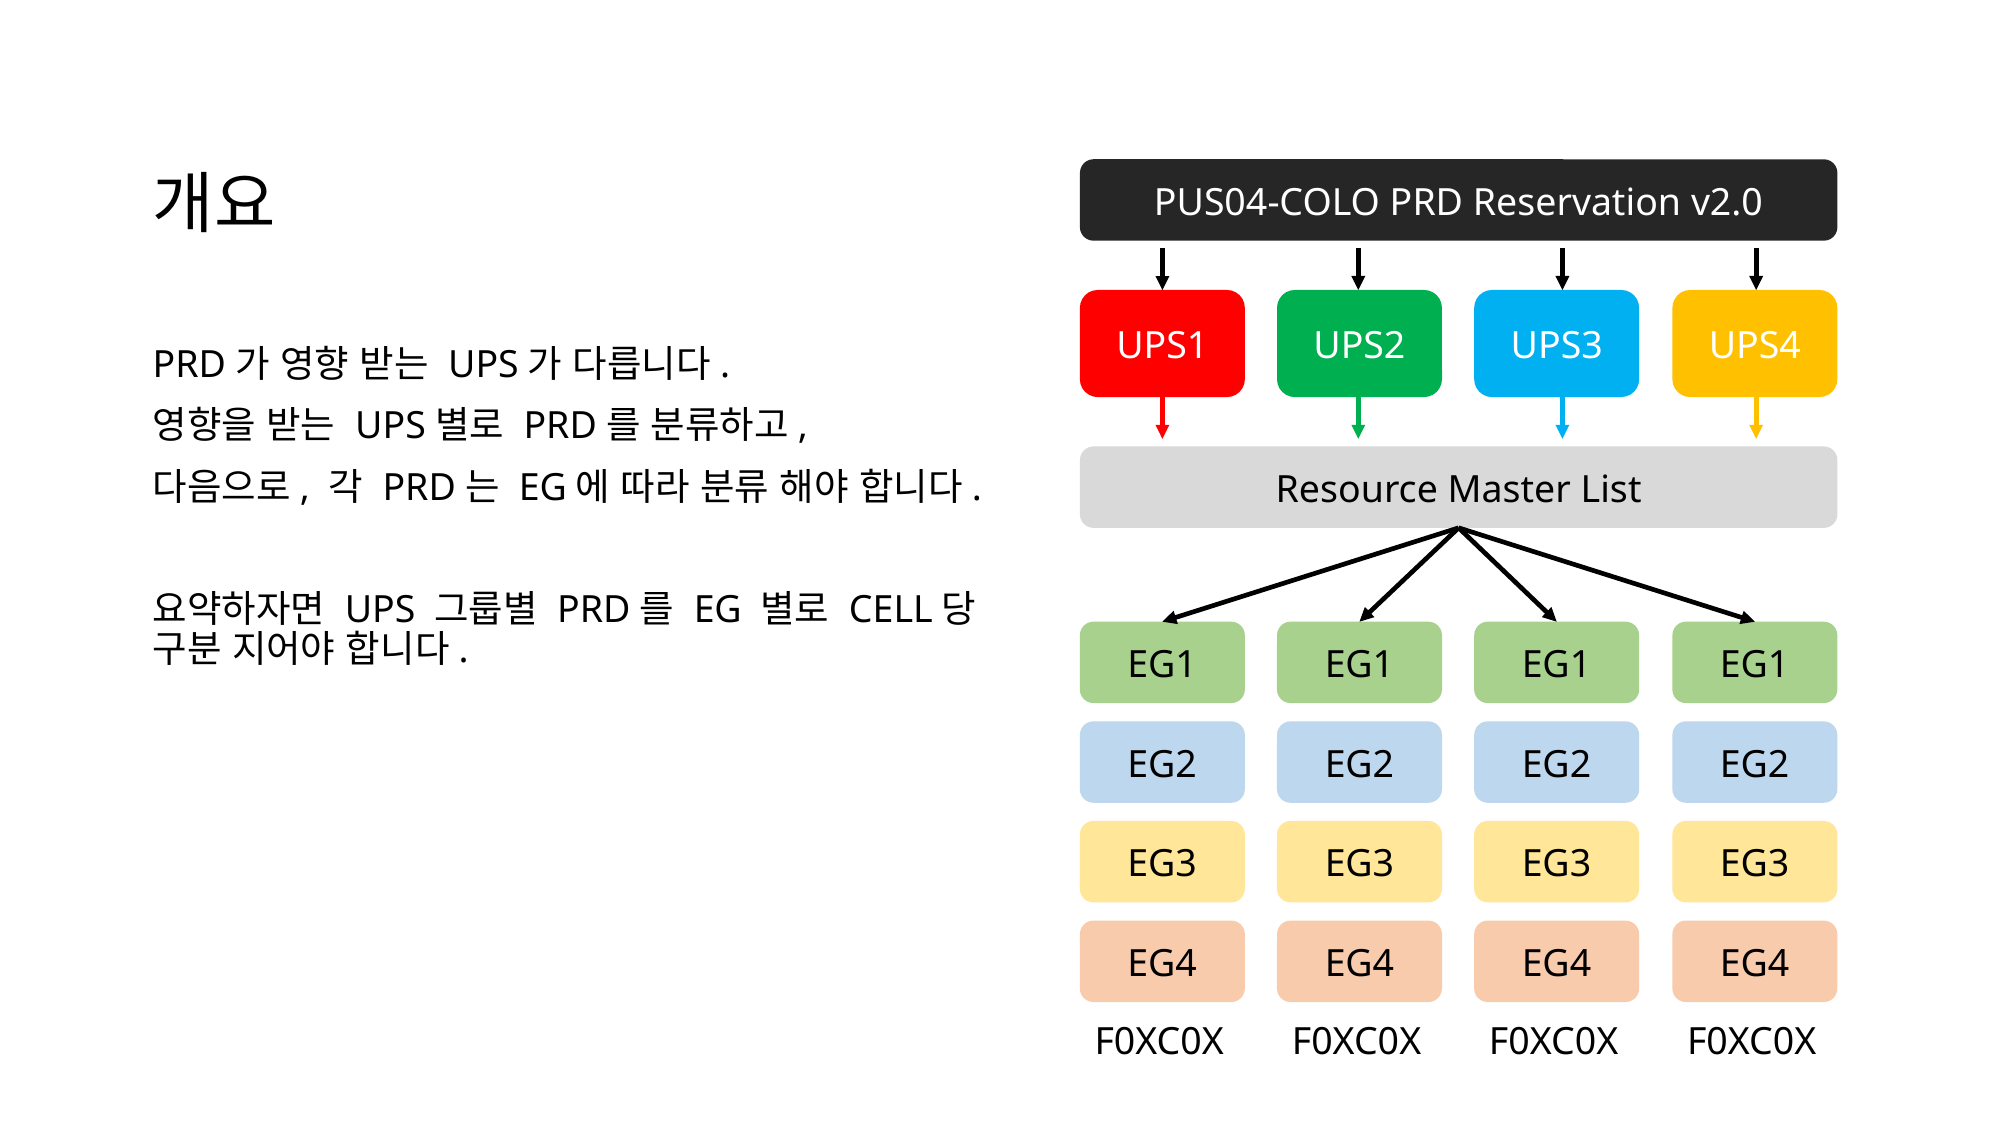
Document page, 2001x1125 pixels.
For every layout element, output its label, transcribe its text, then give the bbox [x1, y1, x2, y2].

text_box UPS1 [1078, 288, 1246, 399]
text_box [1458, 527, 1755, 622]
text_box F0XC0X [1079, 1009, 1245, 1070]
text_box EG2 [1473, 720, 1641, 804]
text_box EG2 [1275, 720, 1444, 804]
text_box F0XC0X [1474, 1009, 1640, 1070]
text_box Resource Master List [1078, 445, 1839, 529]
text_box EG4 [1473, 919, 1641, 1004]
text_box UPS3 [1473, 288, 1641, 399]
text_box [1359, 527, 1458, 622]
text_box EG3 [1473, 819, 1641, 904]
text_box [1162, 527, 1359, 622]
text_box EG2 [1671, 720, 1839, 804]
text_box UPS2 [1275, 288, 1444, 399]
list PRD가 영향 받는 UPS가 다릅니다. 영향을 받는 UPS별로 PRD를 분류하고, 다음으로, 각 PRD는 EG에 따라 분류 해야 합니다. 요약하자면 UPS 그룹별 PRD를 EG 별로 CELL당 구분 지어야 합니다. [137, 337, 1017, 963]
text_box EG3 [1275, 819, 1444, 904]
text_box EG1 [1275, 622, 1444, 705]
text_box EG4 [1275, 919, 1444, 1004]
text_box EG4 [1078, 919, 1246, 1004]
text_box UPS4 [1671, 288, 1839, 399]
text_box EG1 [1473, 622, 1641, 705]
text_box F0XC0X [1672, 1009, 1838, 1070]
text_box EG2 [1078, 720, 1246, 804]
text_box F0XC0X [1277, 1009, 1442, 1070]
text_box PUS04-COLO PRD Reservation v2.0 [1078, 158, 1839, 242]
text_box EG1 [1078, 620, 1246, 705]
text_box EG3 [1671, 819, 1839, 904]
text_box EG4 [1671, 919, 1839, 1004]
text_box EG1 [1671, 620, 1839, 705]
title 개요 [137, 75, 783, 337]
text_box EG3 [1078, 819, 1246, 904]
